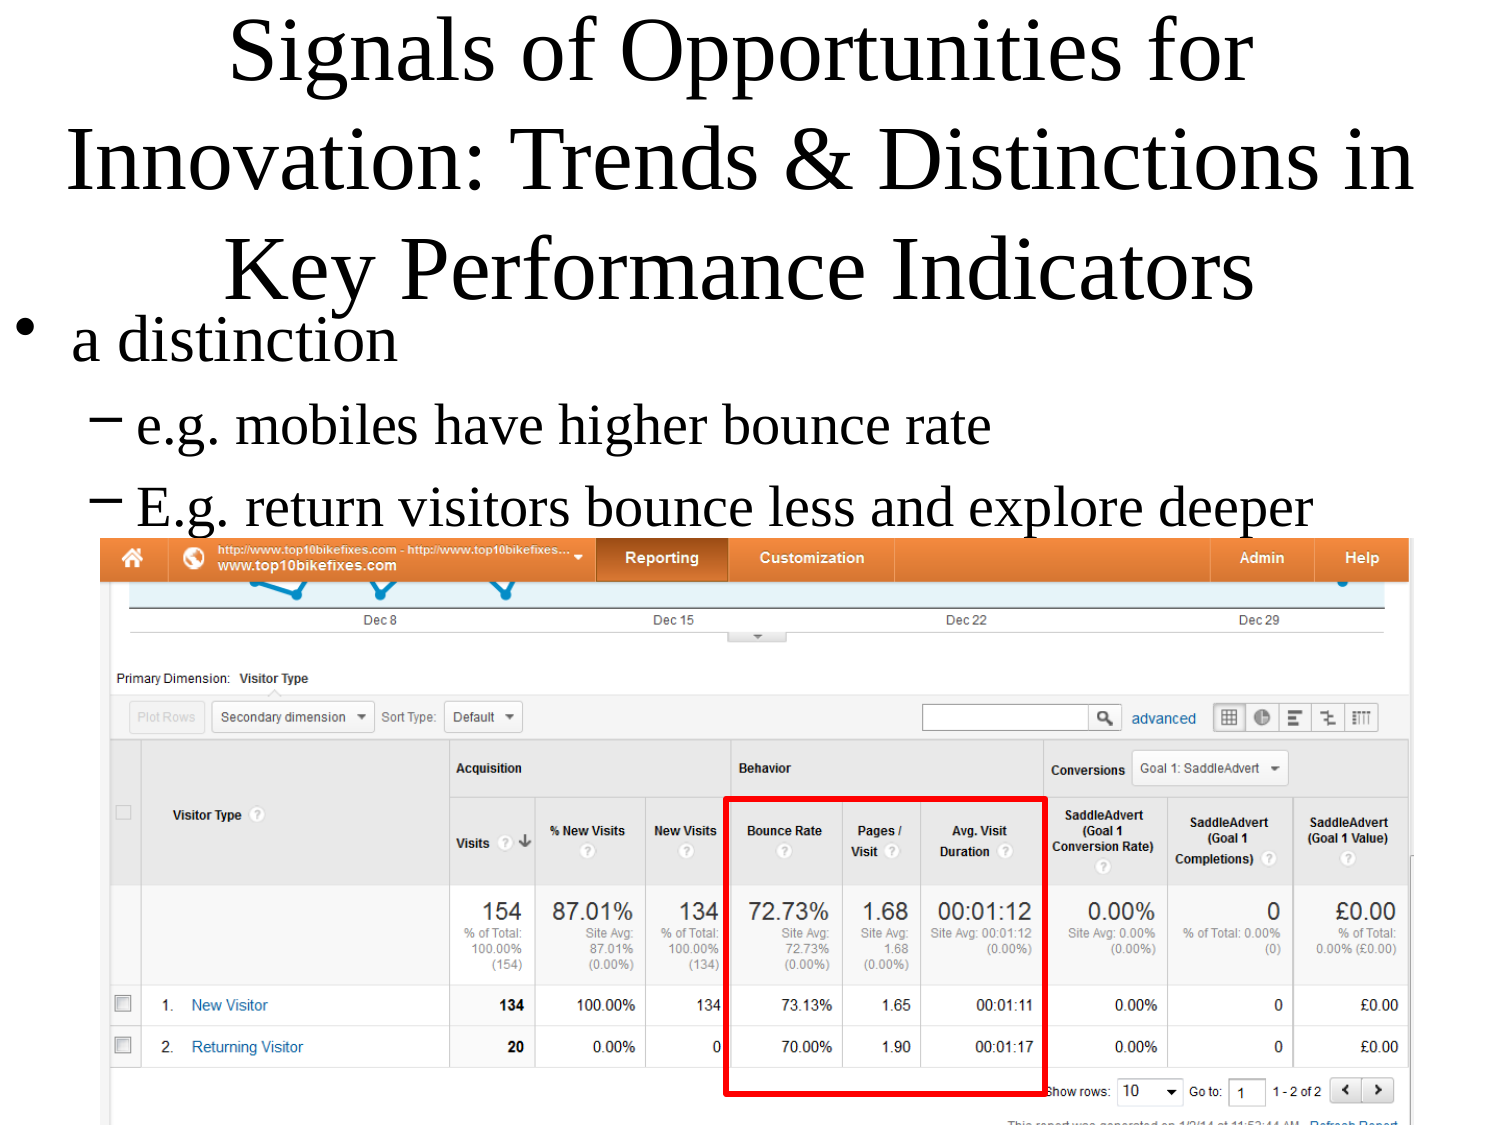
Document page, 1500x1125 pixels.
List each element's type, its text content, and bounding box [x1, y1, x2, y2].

list a distinction e.g. mobiles have higher bounce rate E.g. return visitors bounce less and explore deeper [0, 287, 1459, 954]
title Signals of Opportunities for Innovation: Trends & Distinctions in Key Performance Indicators [0, 19, 1483, 288]
picture [100, 538, 1415, 1125]
